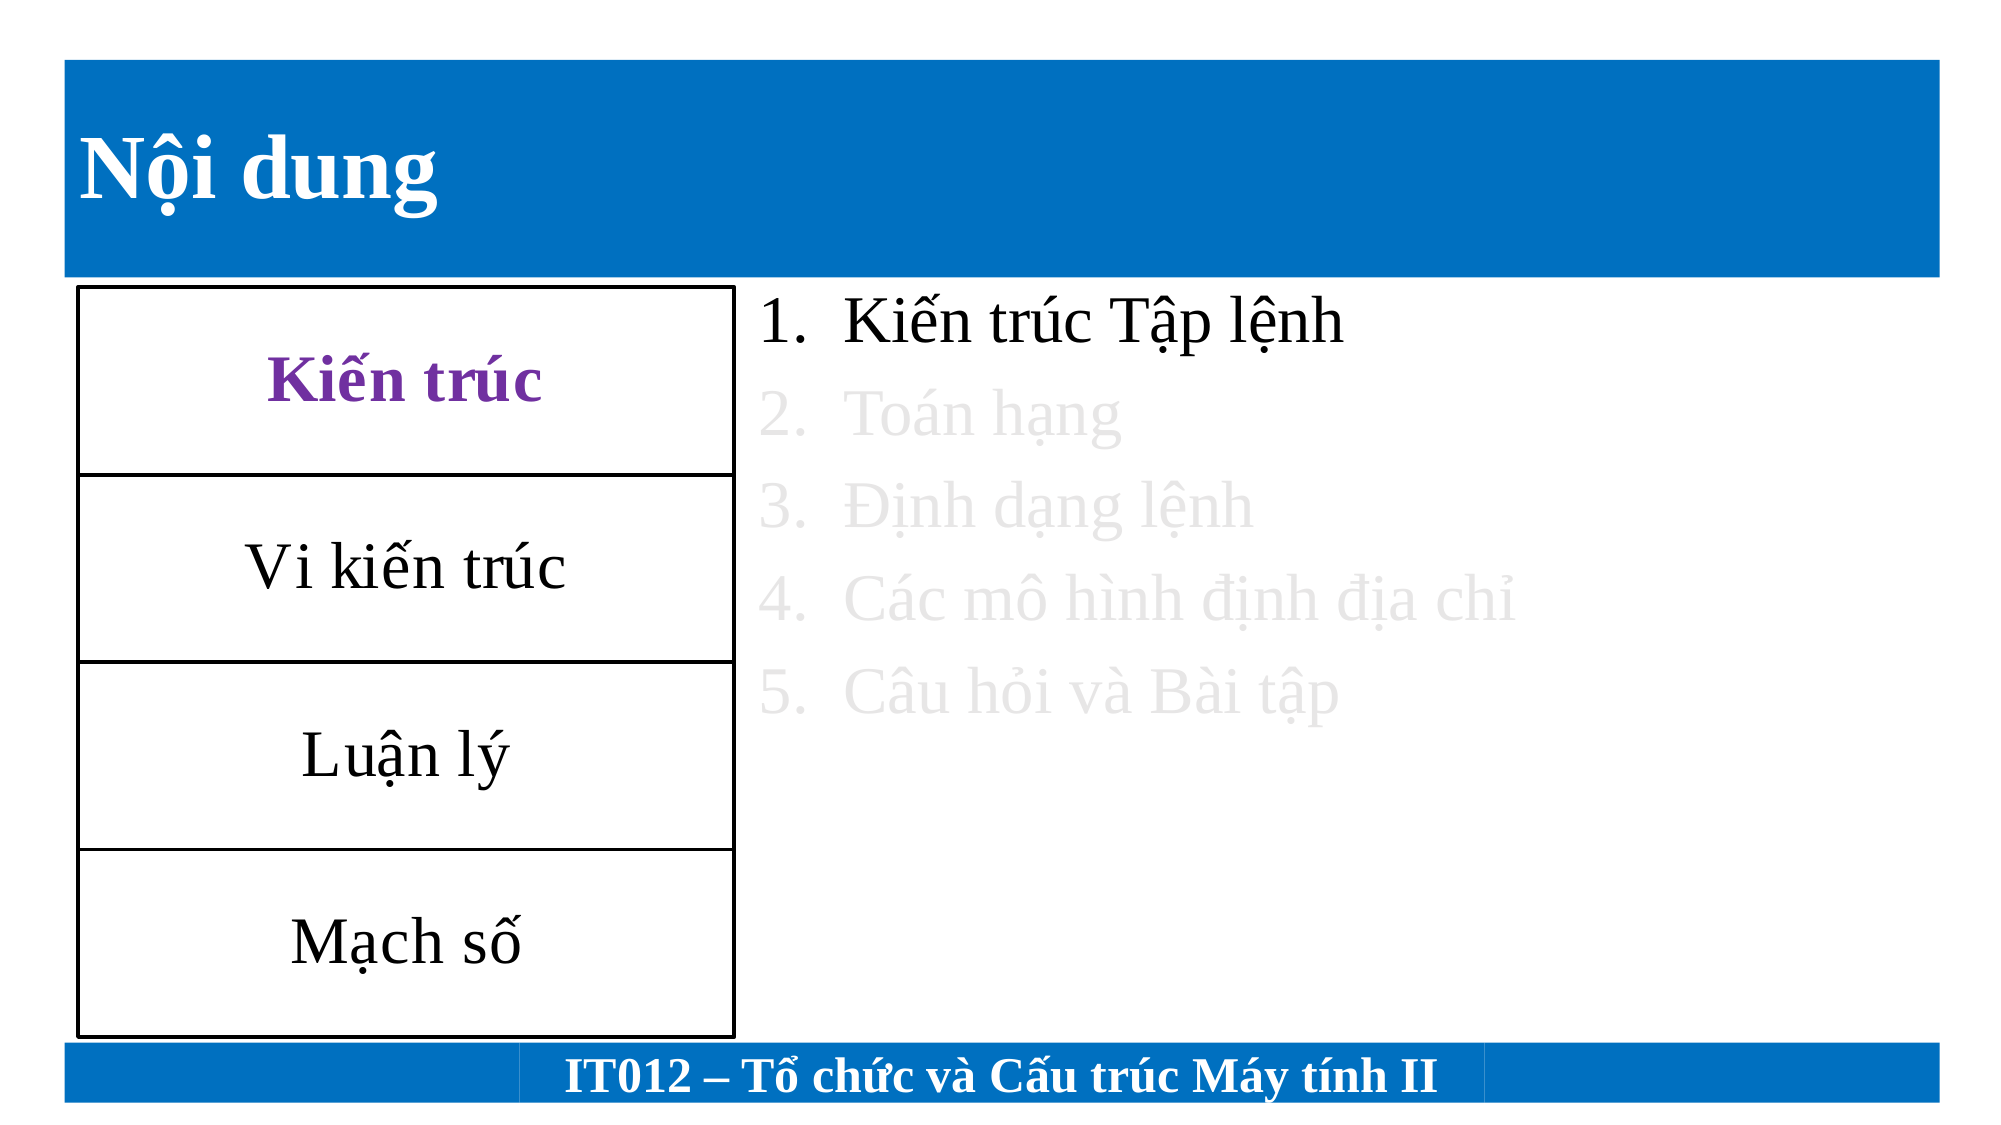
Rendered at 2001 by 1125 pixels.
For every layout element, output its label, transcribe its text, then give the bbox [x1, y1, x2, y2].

list Kiến trúc Tập lệnh Toán hạng Định dạng lệnh Các mô hình định địa chỉ Câu hỏi và Bài tập [743, 277, 1940, 1043]
slide_number [64, 1042, 520, 1103]
picture [68, 277, 741, 1043]
title Nội dung [64, 59, 1940, 278]
